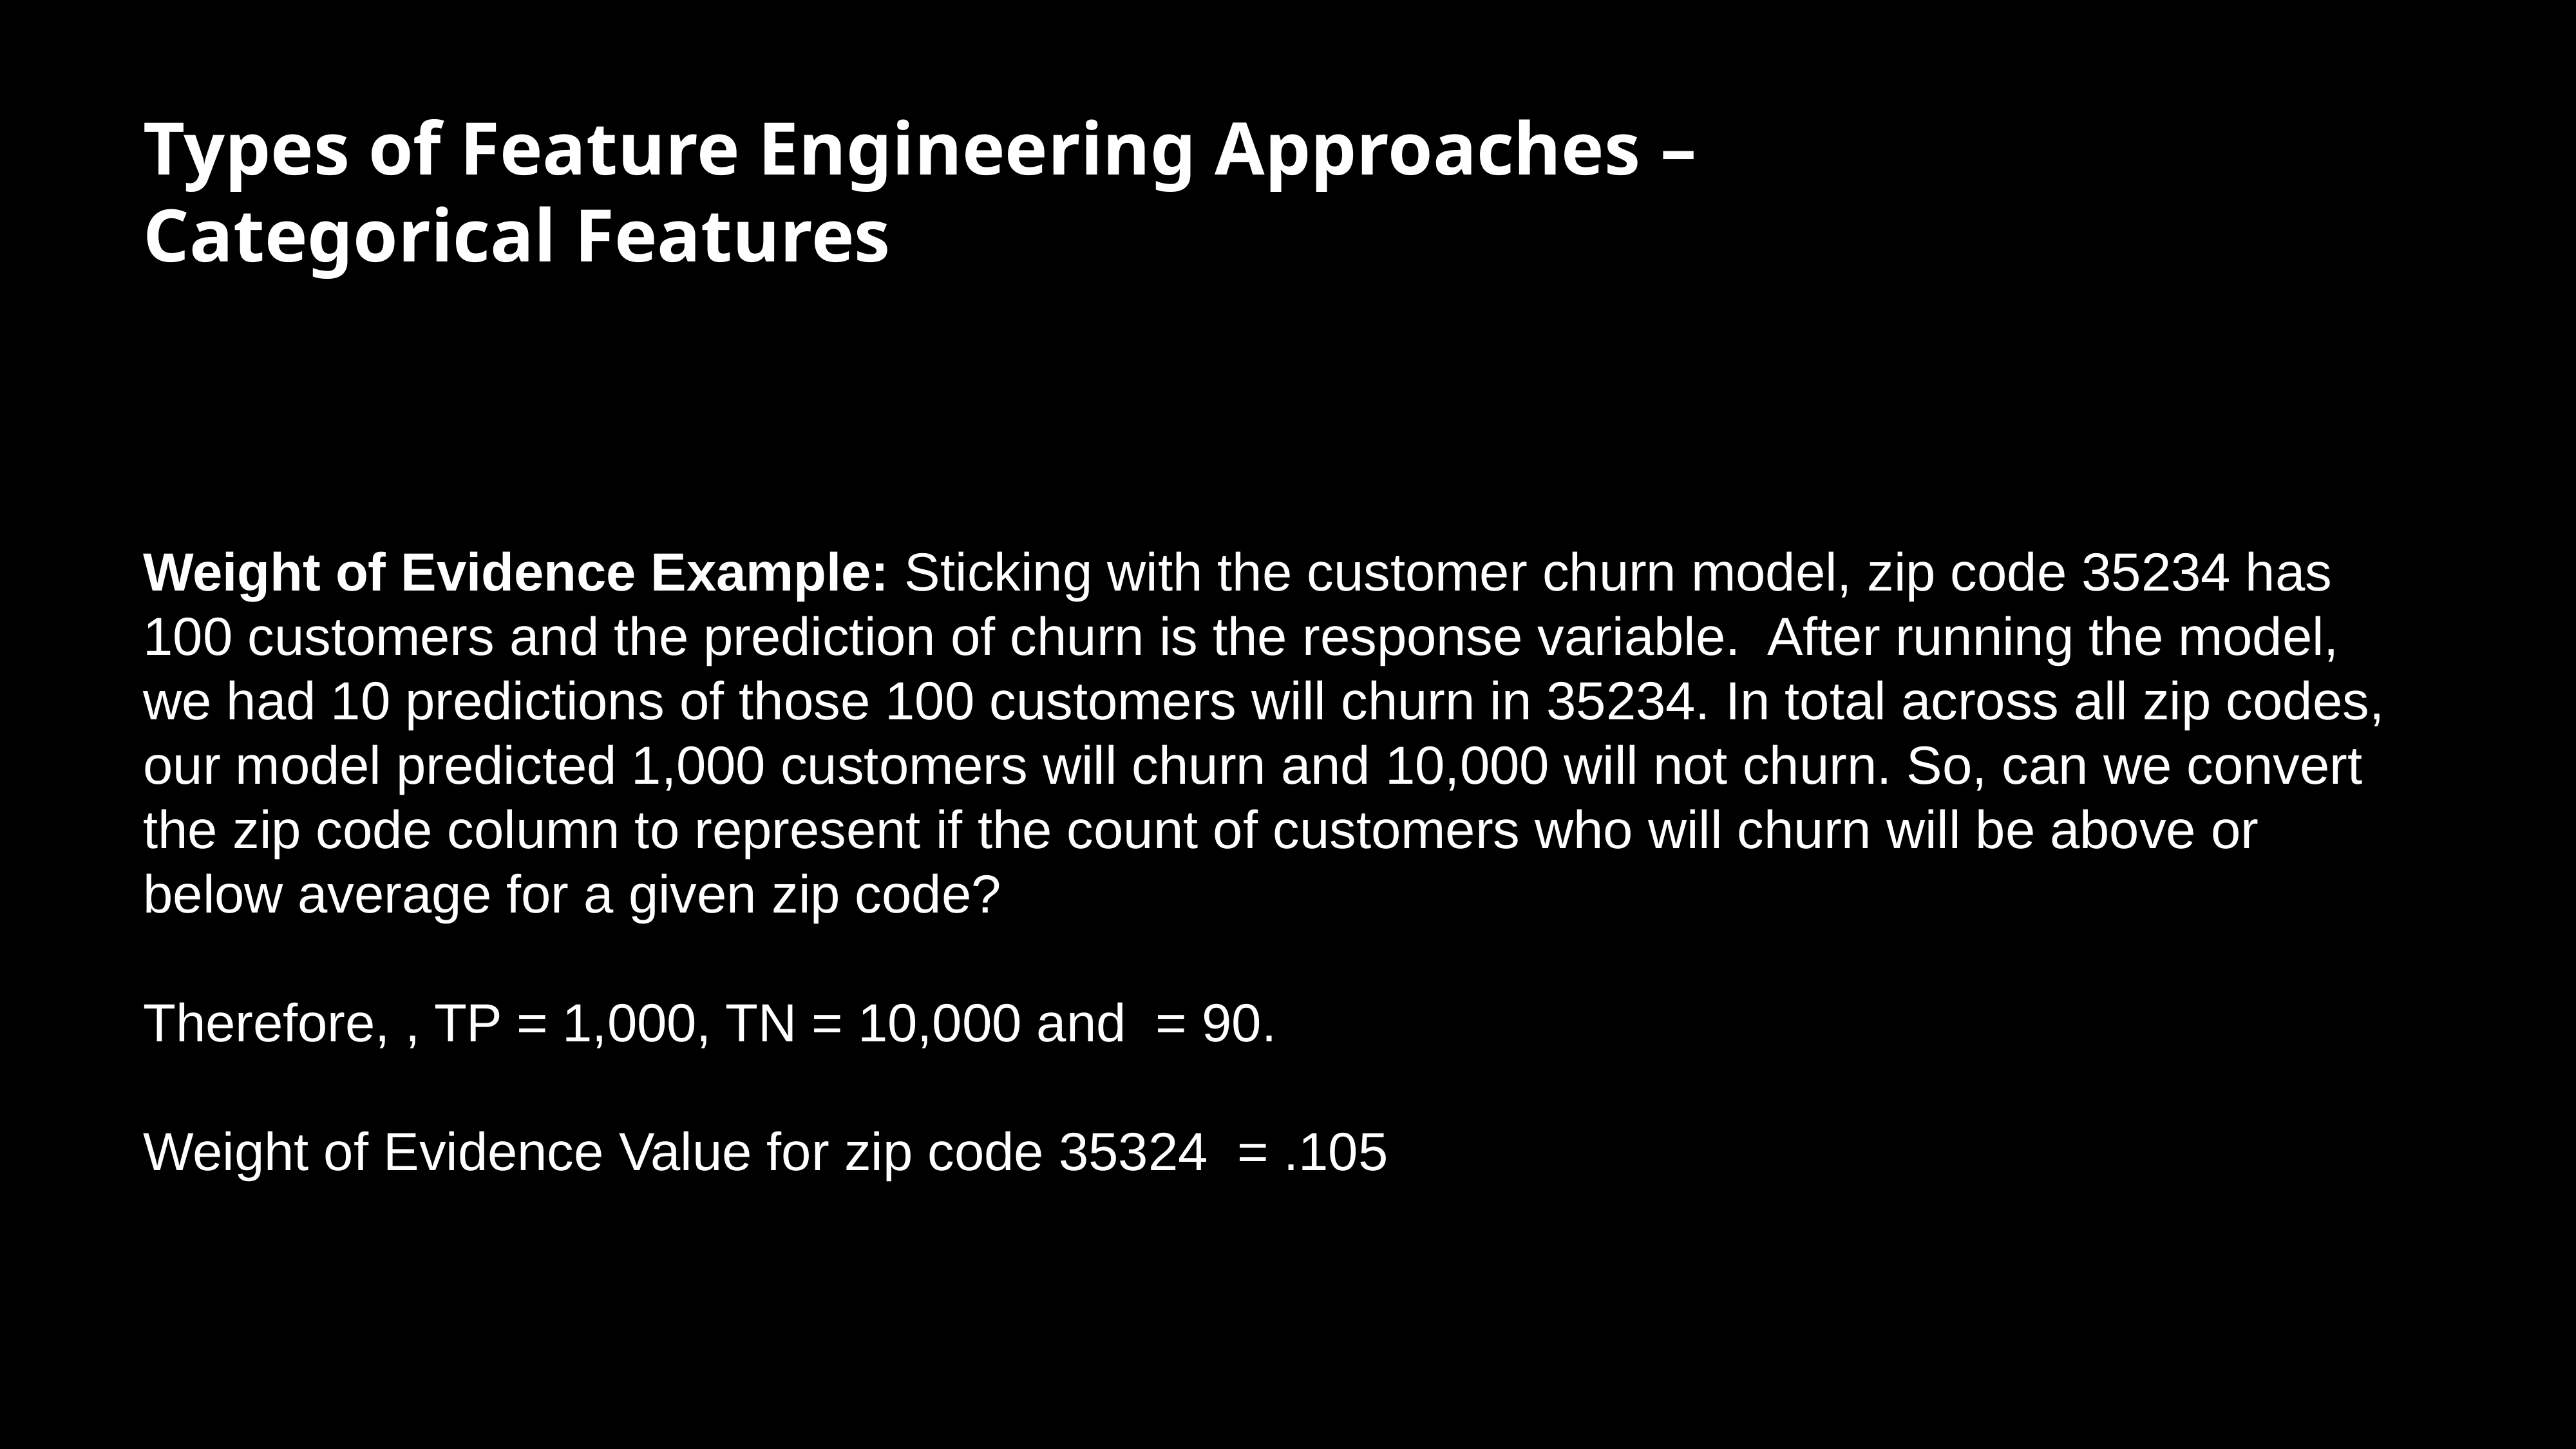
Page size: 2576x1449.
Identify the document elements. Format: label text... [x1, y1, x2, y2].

text_box Types of Feature Engineering Approaches – Categorical Features [135, 95, 1727, 252]
